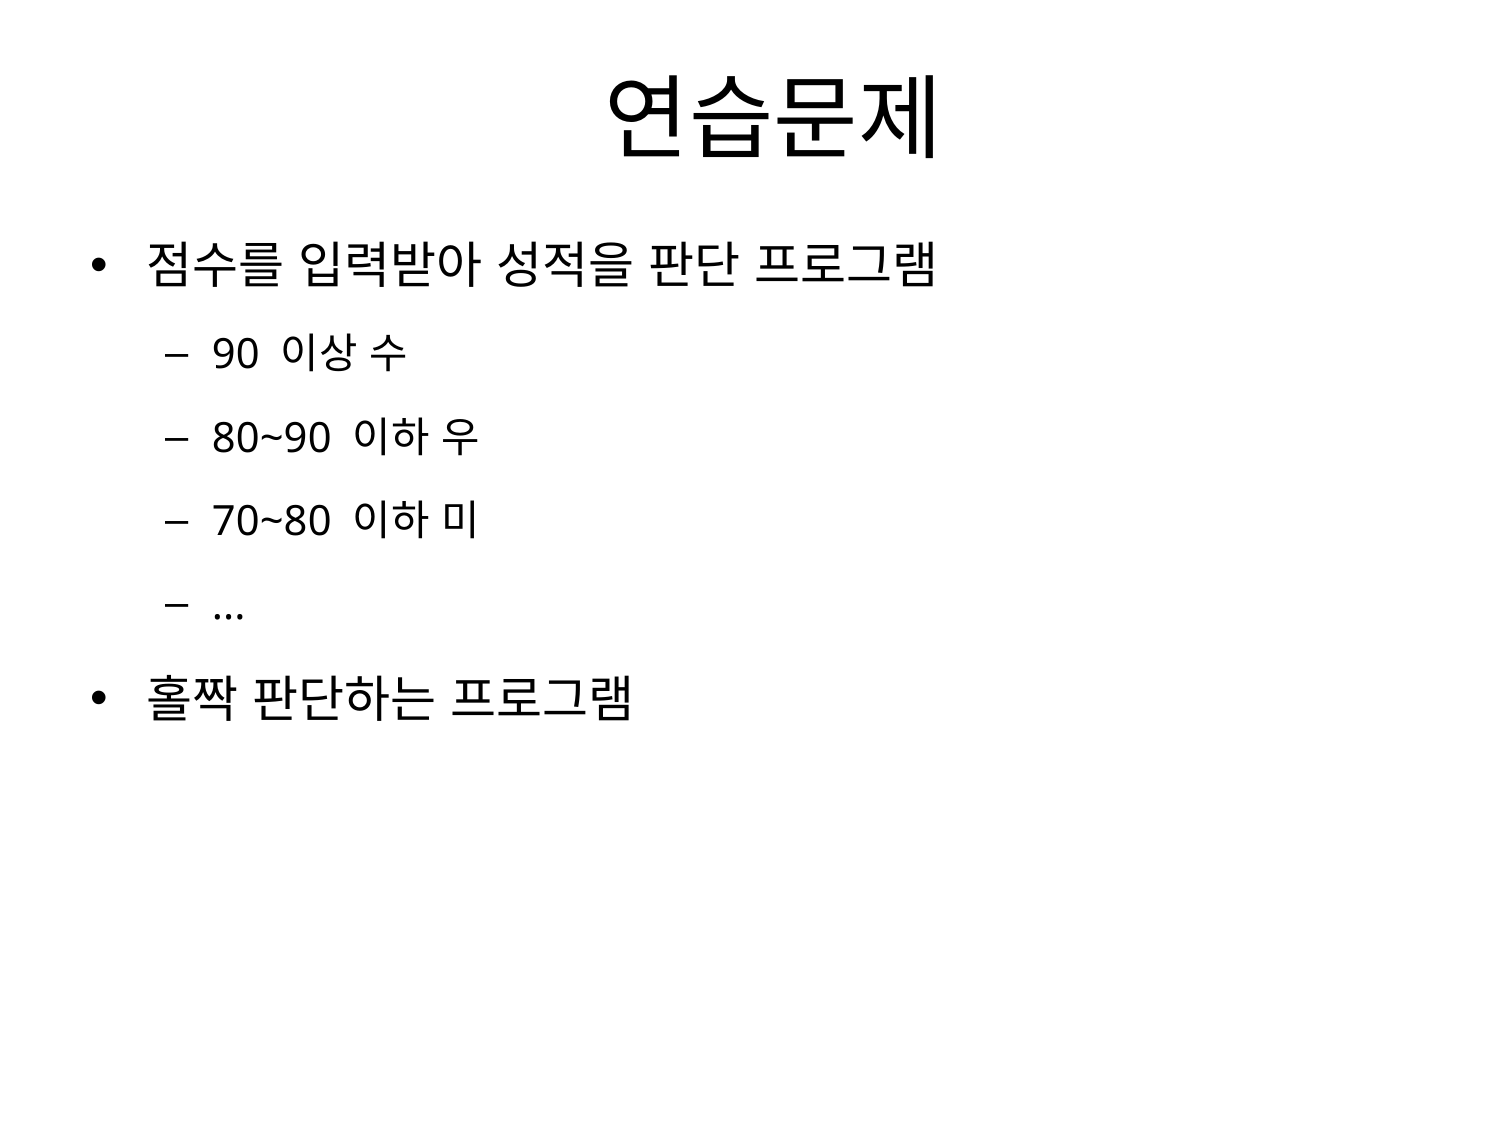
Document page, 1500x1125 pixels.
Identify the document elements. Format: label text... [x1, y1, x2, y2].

title 연습문제 [75, 45, 1425, 185]
list 점수를 입력받아 성적을 판단 프로그램 90 이상 수 80~90 이하 우 70~80 이하 미 ... 홀짝 판단하는 프로그램 [75, 196, 1425, 1024]
